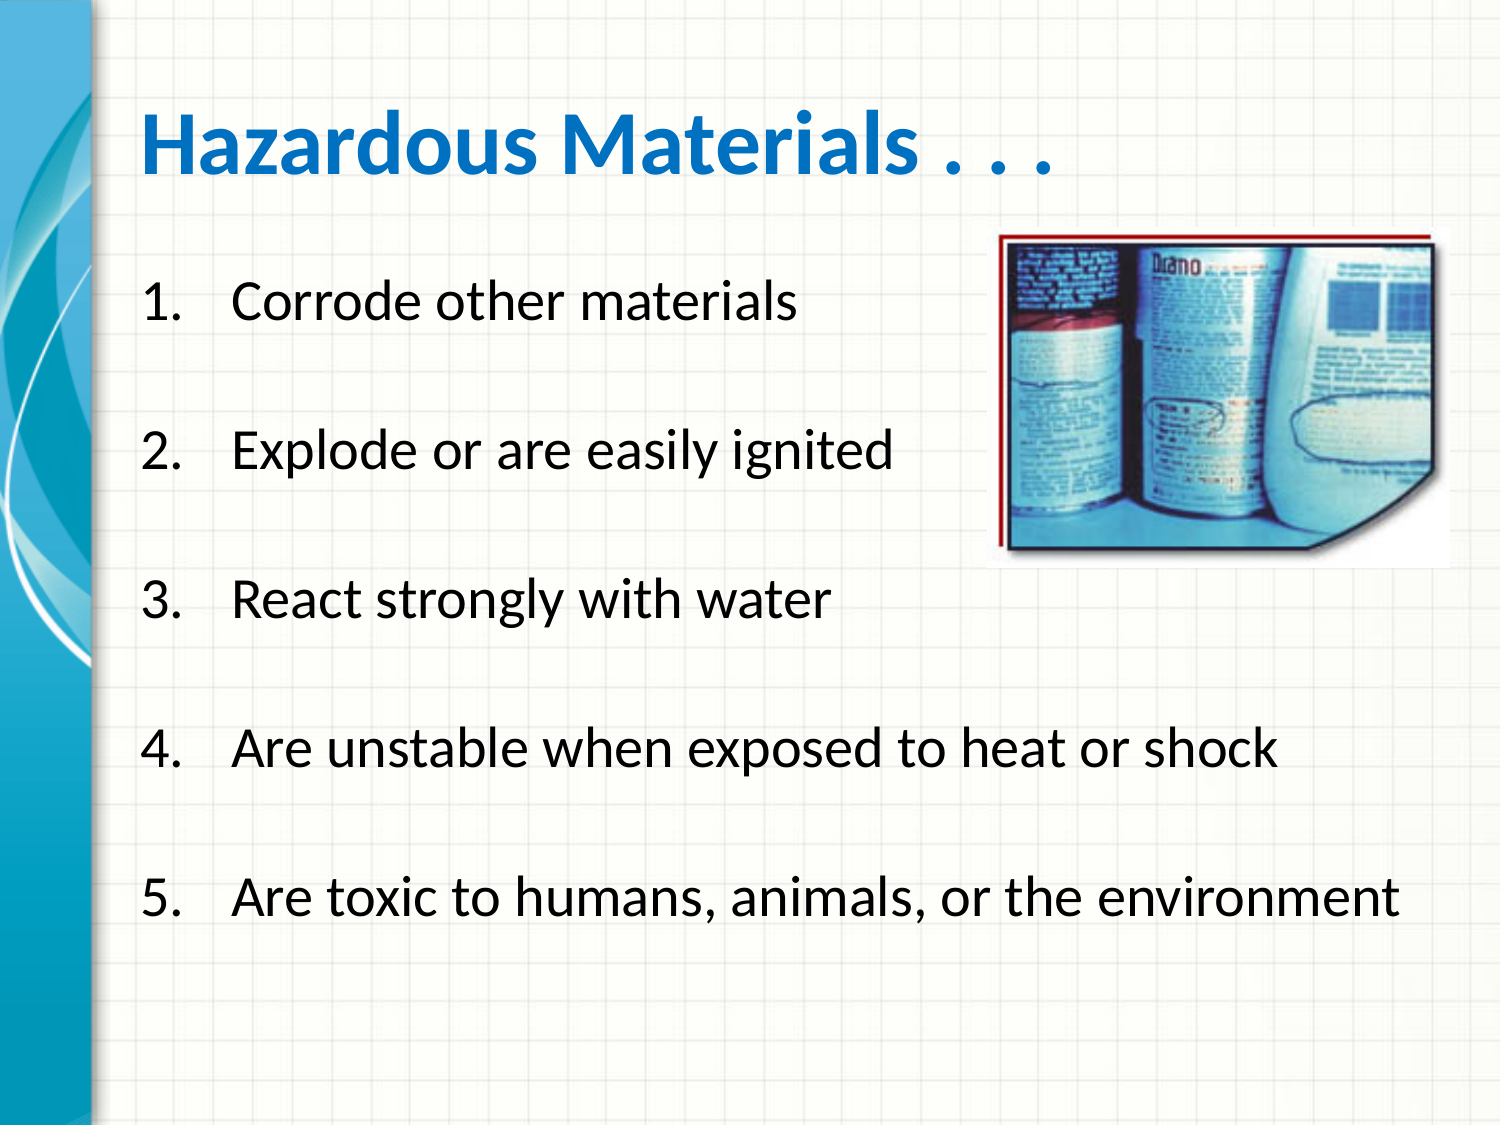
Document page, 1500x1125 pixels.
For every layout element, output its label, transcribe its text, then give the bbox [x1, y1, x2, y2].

list Corrode other materials Explode or are easily ignited React strongly with water Are unstable when exposed to heat or shock Are toxic to humans, animals, or the environment [125, 262, 1450, 1005]
title Hazardous Materials . . . [125, 44, 1450, 232]
picture [0, 0, 1500, 1125]
